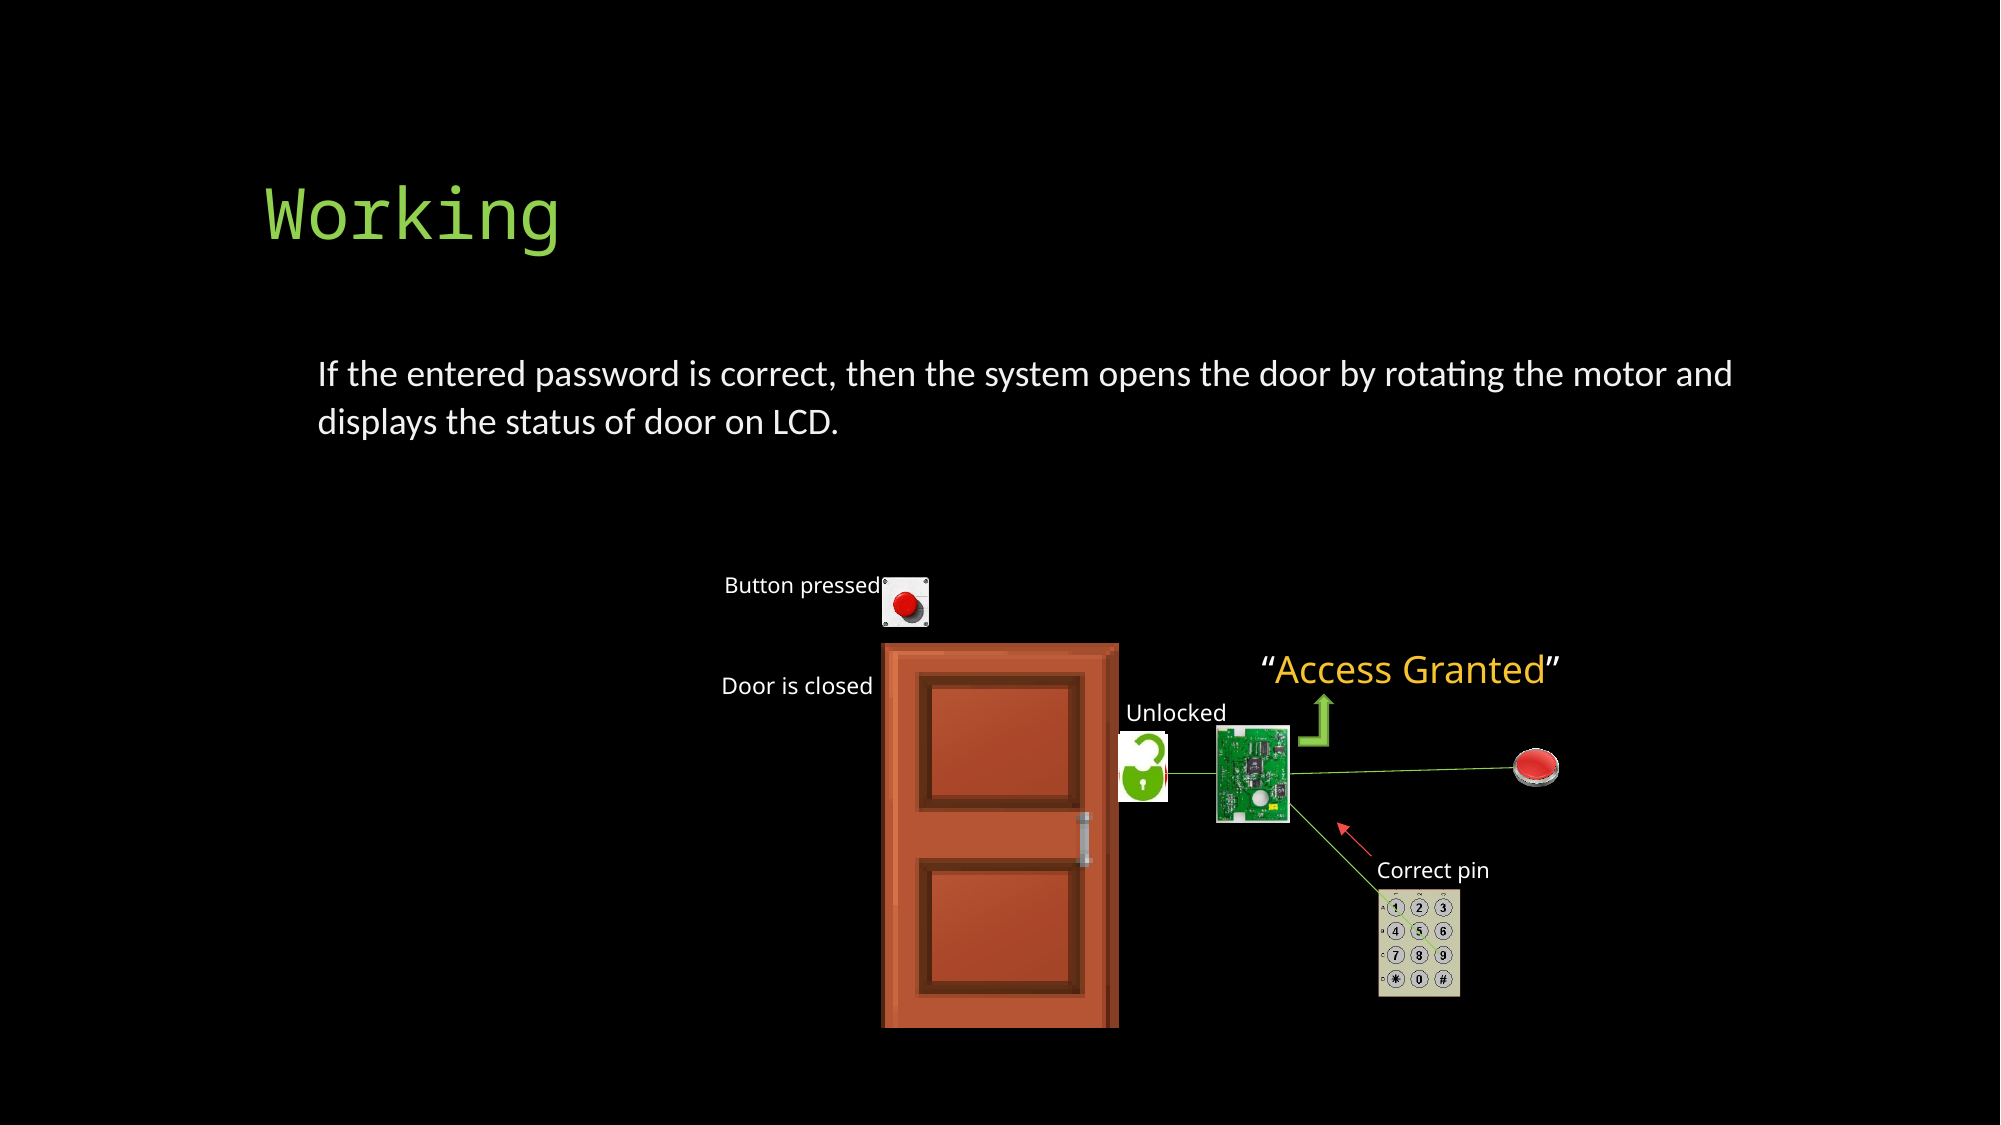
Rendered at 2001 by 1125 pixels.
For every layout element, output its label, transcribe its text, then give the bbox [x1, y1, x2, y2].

text_box Correct pin [1440, 849, 1505, 891]
picture [1513, 748, 1559, 787]
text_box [1289, 803, 1440, 954]
text_box Door is closed [706, 663, 881, 707]
text_box If the entered password is correct, then the system opens the door by rotating the motor and displays the status of door on LCD. [303, 338, 1803, 449]
title Working [249, 75, 1750, 263]
text_box [1298, 693, 1335, 747]
text_box Unlocked [1119, 691, 1243, 734]
picture [881, 577, 930, 627]
text_box Button pressed [709, 564, 908, 606]
picture [1378, 889, 1461, 997]
text_box “Access Granted” [1246, 638, 1575, 698]
picture [881, 643, 1168, 1028]
picture [1204, 726, 1302, 823]
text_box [1336, 822, 1372, 857]
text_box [1289, 767, 1514, 774]
